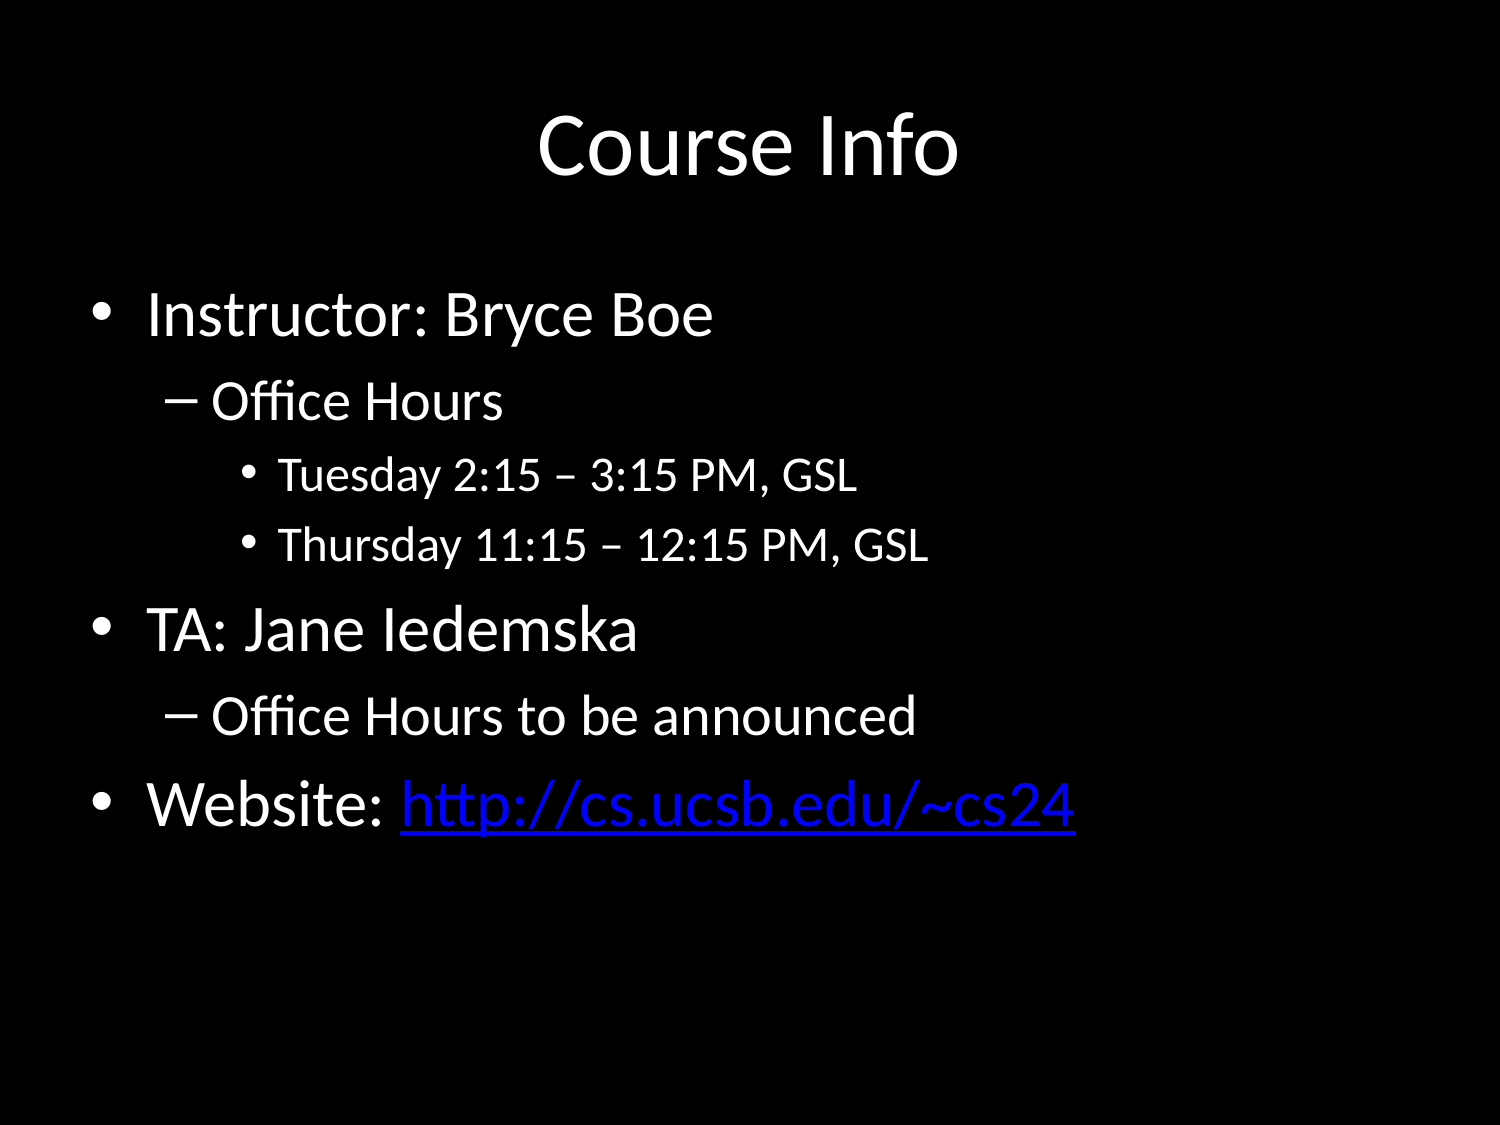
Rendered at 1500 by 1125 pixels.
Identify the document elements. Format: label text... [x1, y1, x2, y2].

title Course Info [75, 45, 1425, 233]
list Instructor: Bryce Boe Office Hours Tuesday 2:15 – 3:15 PM, GSL Thursday 11:15 – 12:15 PM, GSL TA: Jane Iedemska Office Hours to be announced Website: http://cs.ucsb.edu/~cs24 [75, 262, 1425, 1005]
